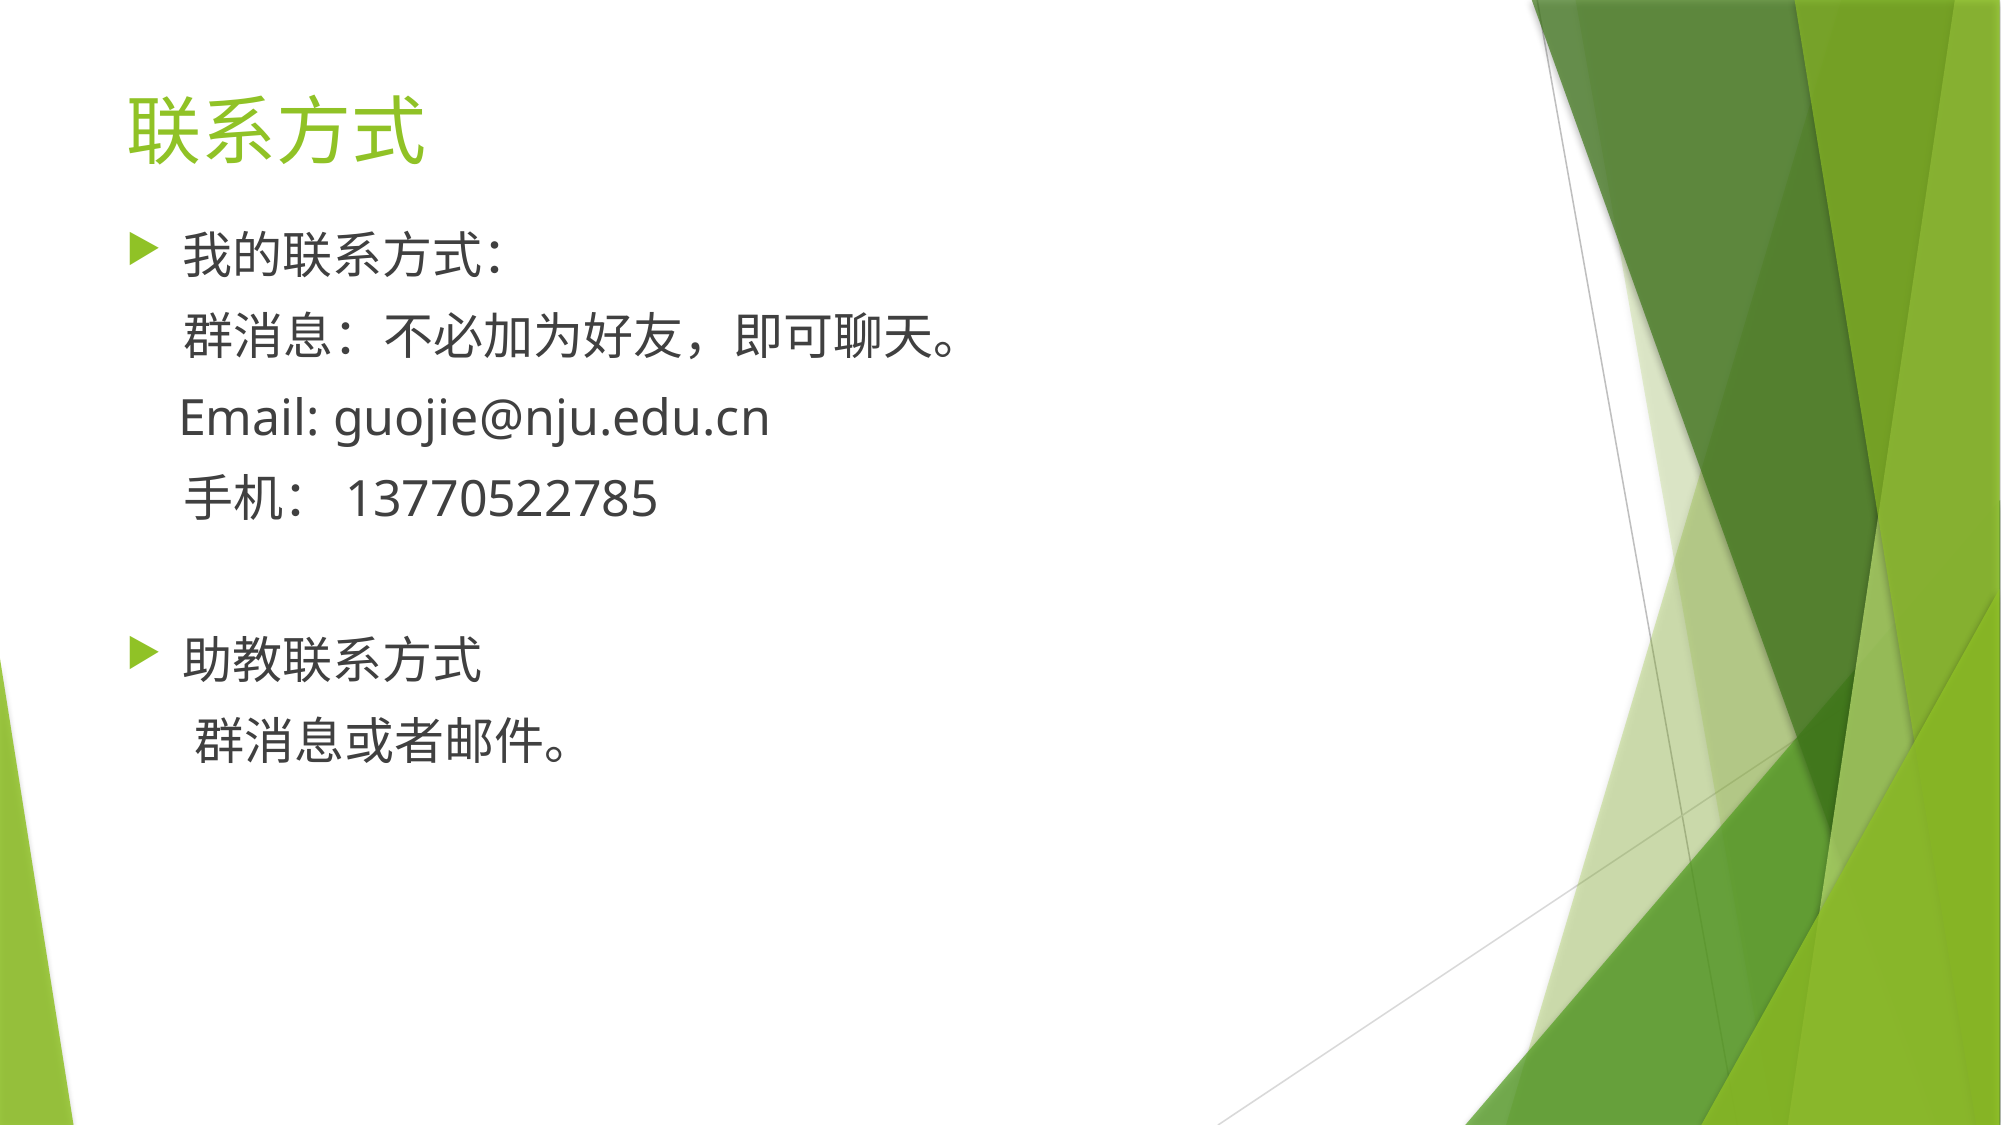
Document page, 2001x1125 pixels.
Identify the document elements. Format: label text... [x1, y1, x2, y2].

title 联系方式 [111, 75, 1522, 190]
list 我的联系方式： 群消息：不必加为好友，即可聊天。 Email: guojie@nju.edu.cn 手机：13770522785 助教联系方式 群消息或者邮件。 [111, 216, 1522, 1070]
